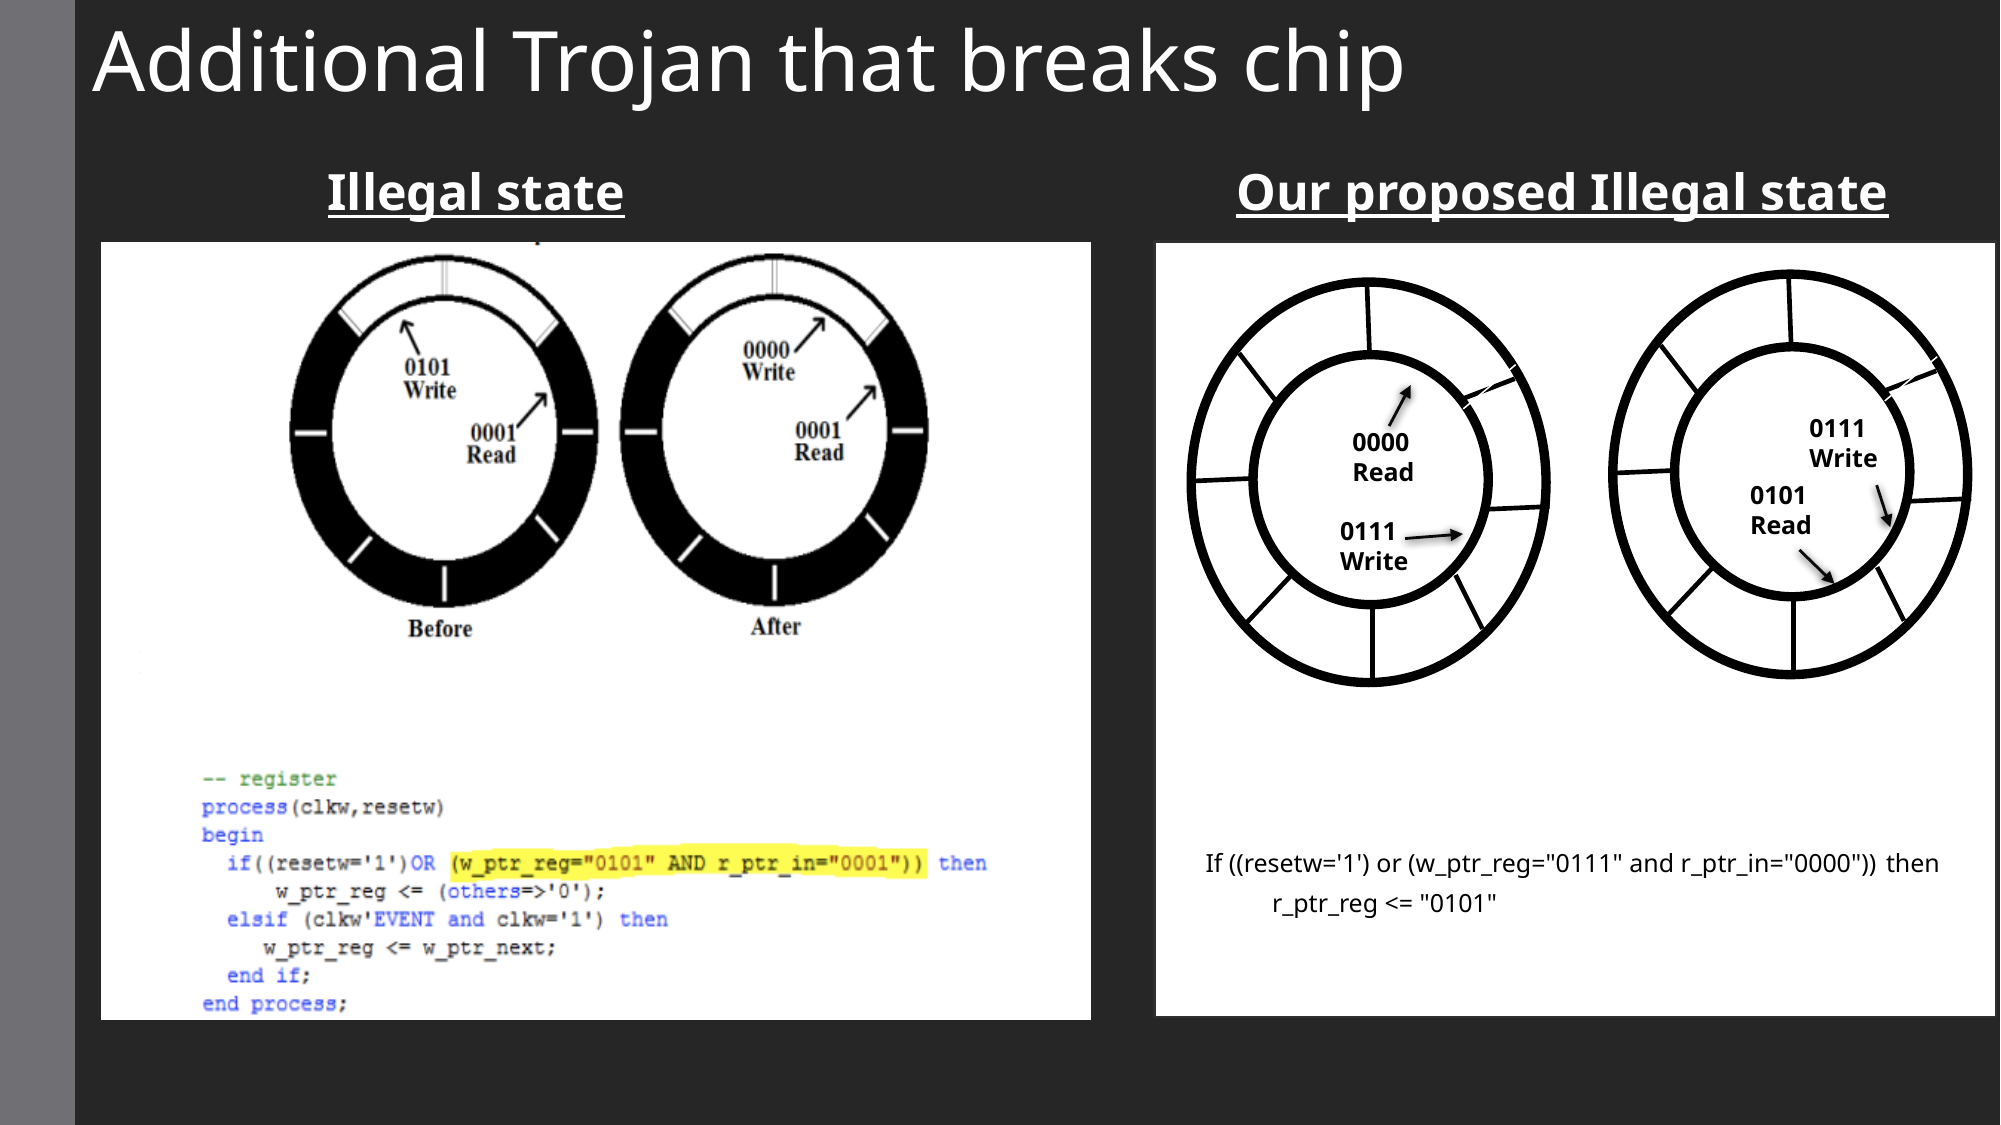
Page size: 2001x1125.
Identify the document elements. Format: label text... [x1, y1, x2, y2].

text_box 0111 Write [1794, 404, 1929, 480]
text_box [1462, 364, 1516, 410]
text_box Our proposed Illegal state [1221, 152, 1961, 228]
text_box [1795, 568, 1904, 676]
text_box Additional Trojan that breaks chip [77, 0, 1704, 116]
text_box [1375, 281, 1511, 388]
text_box If ((resetw='1') or (w_ptr_reg="0111" and r_ptr_in="0000")) then r_ptr_reg <= "0101" [1190, 831, 2000, 927]
text_box [1611, 478, 1709, 614]
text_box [1788, 272, 1792, 346]
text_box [1876, 566, 1905, 621]
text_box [1660, 345, 1698, 393]
text_box 0101 Read [1735, 471, 1870, 547]
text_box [1799, 549, 1835, 585]
text_box [1252, 353, 1490, 606]
text_box [1475, 381, 1548, 502]
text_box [1616, 469, 1678, 474]
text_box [1388, 384, 1411, 427]
text_box [1910, 372, 1969, 494]
text_box Illegal state [312, 153, 687, 229]
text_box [1910, 498, 1972, 502]
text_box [1455, 574, 1483, 629]
text_box 0000 Read [1337, 419, 1472, 495]
text_box [1247, 580, 1370, 684]
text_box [1366, 280, 1370, 354]
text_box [1404, 533, 1464, 539]
text_box [1670, 572, 1791, 676]
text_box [1668, 568, 1712, 615]
text_box [1876, 508, 1966, 622]
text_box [1238, 353, 1276, 401]
text_box [1611, 273, 1782, 469]
text_box [1190, 281, 1360, 476]
picture [100, 242, 1092, 1020]
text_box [1876, 484, 1891, 528]
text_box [1488, 506, 1550, 510]
text_box [1153, 240, 1997, 1018]
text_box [1246, 576, 1291, 623]
text_box [1460, 516, 1545, 637]
text_box [1374, 583, 1483, 684]
text_box [1190, 488, 1287, 623]
text_box [1673, 345, 1878, 598]
text_box [1838, 480, 1911, 588]
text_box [1194, 477, 1256, 482]
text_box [1884, 356, 1938, 402]
text_box [1797, 273, 1933, 380]
text_box 0111 Write [1324, 508, 1460, 583]
